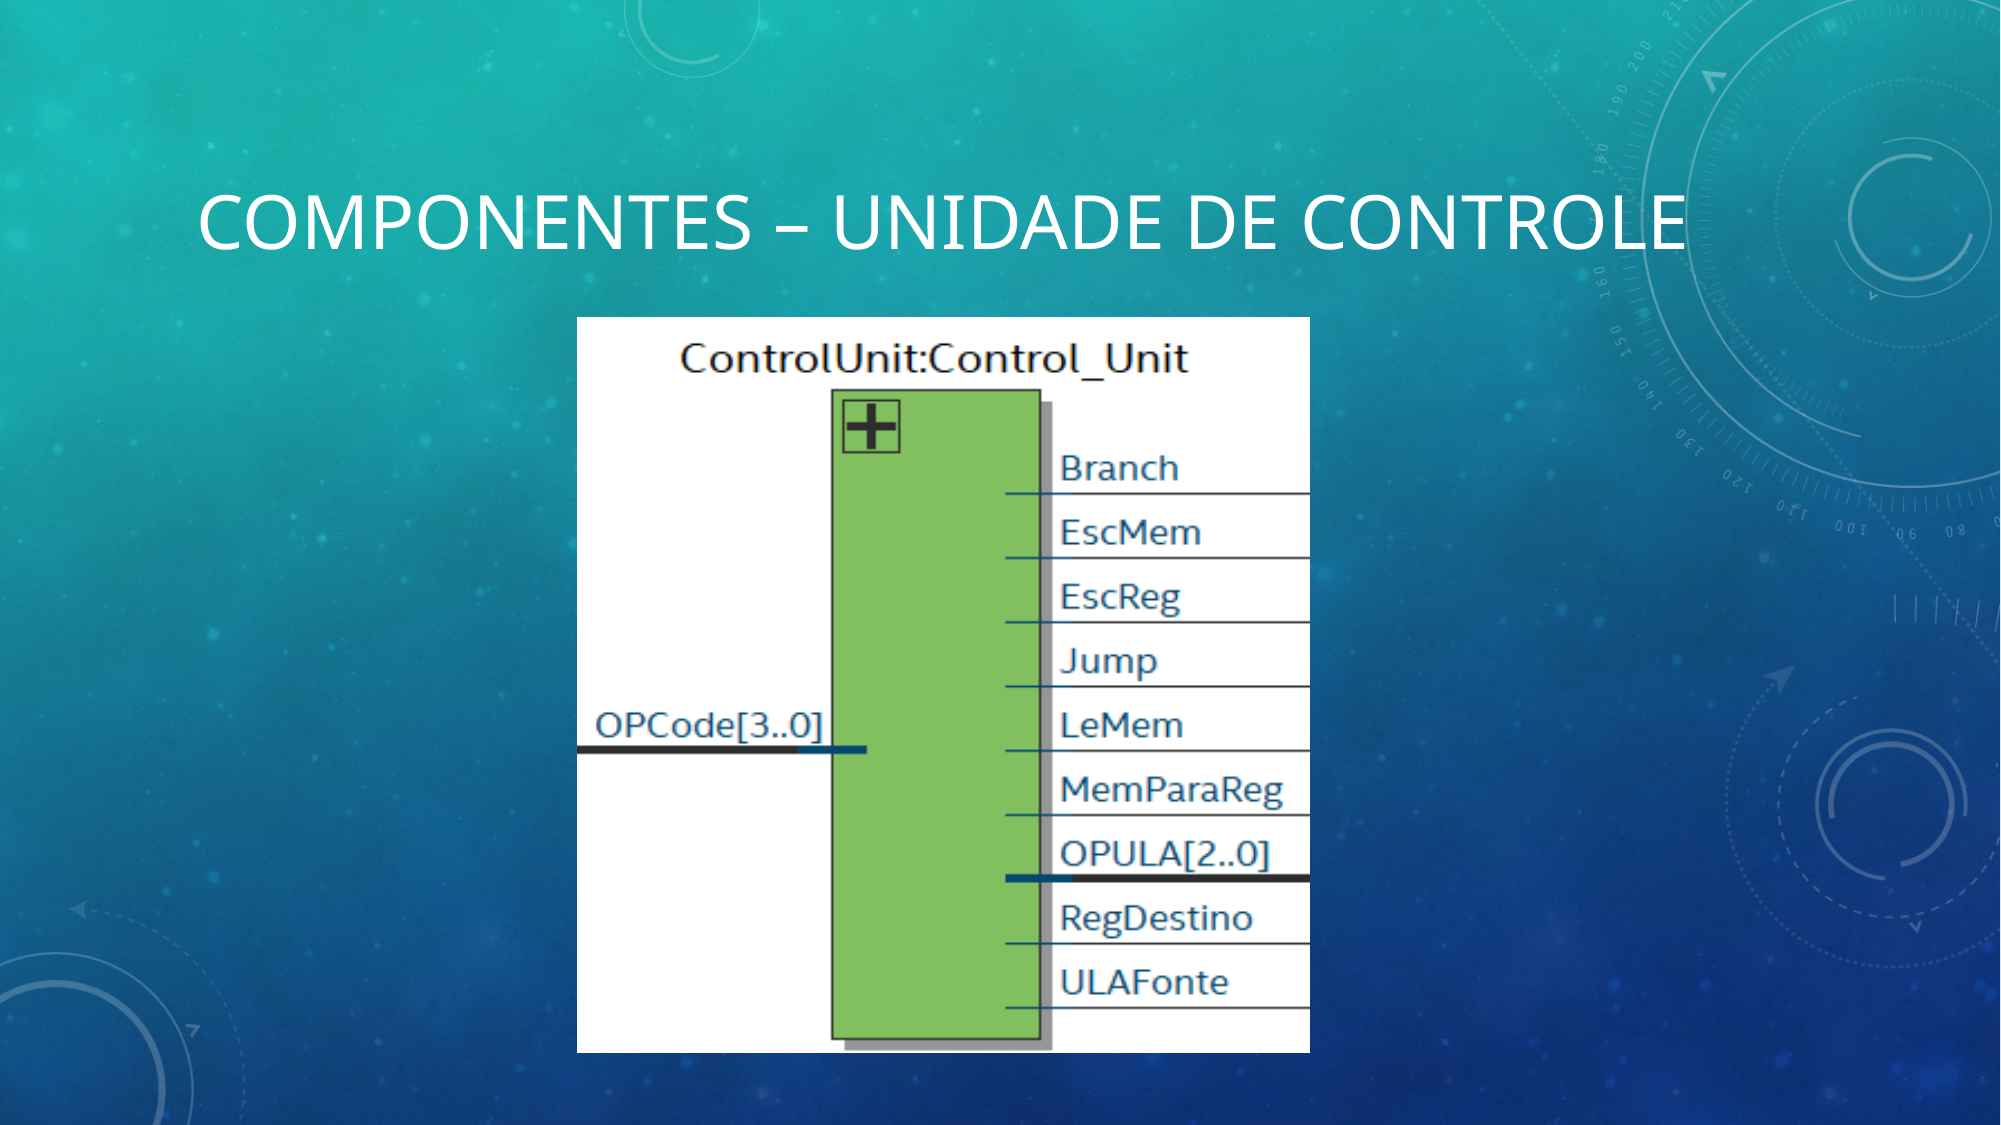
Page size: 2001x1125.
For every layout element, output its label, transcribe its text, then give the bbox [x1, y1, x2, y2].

title Componentes – Unidade de controle [112, 99, 1775, 339]
picture [0, 0, 2001, 1125]
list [576, 316, 1310, 1053]
